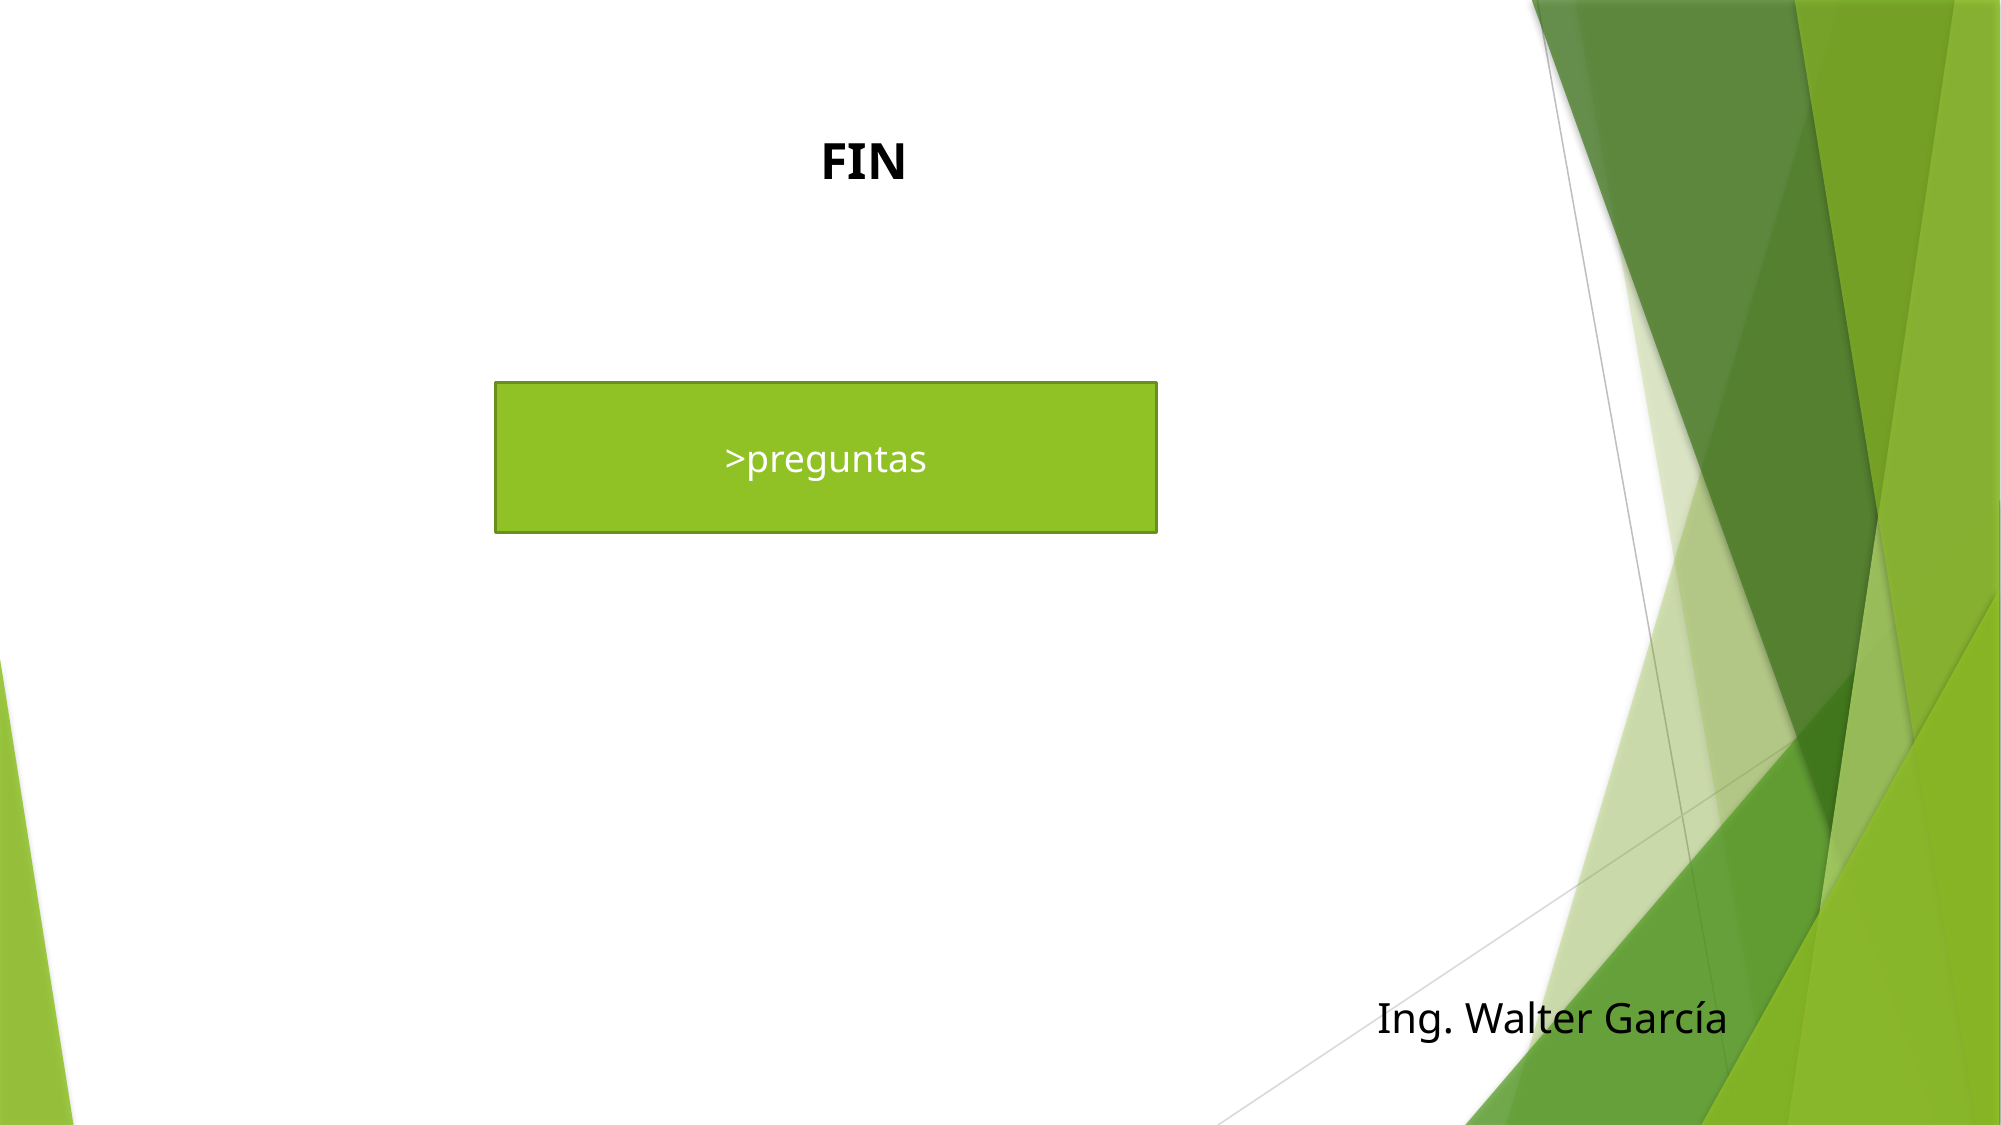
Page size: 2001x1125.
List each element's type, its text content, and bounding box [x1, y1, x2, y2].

text_box Ing. Walter García [1354, 989, 1884, 1050]
text_box fin [218, 105, 1510, 198]
text_box >preguntas [494, 381, 1158, 534]
